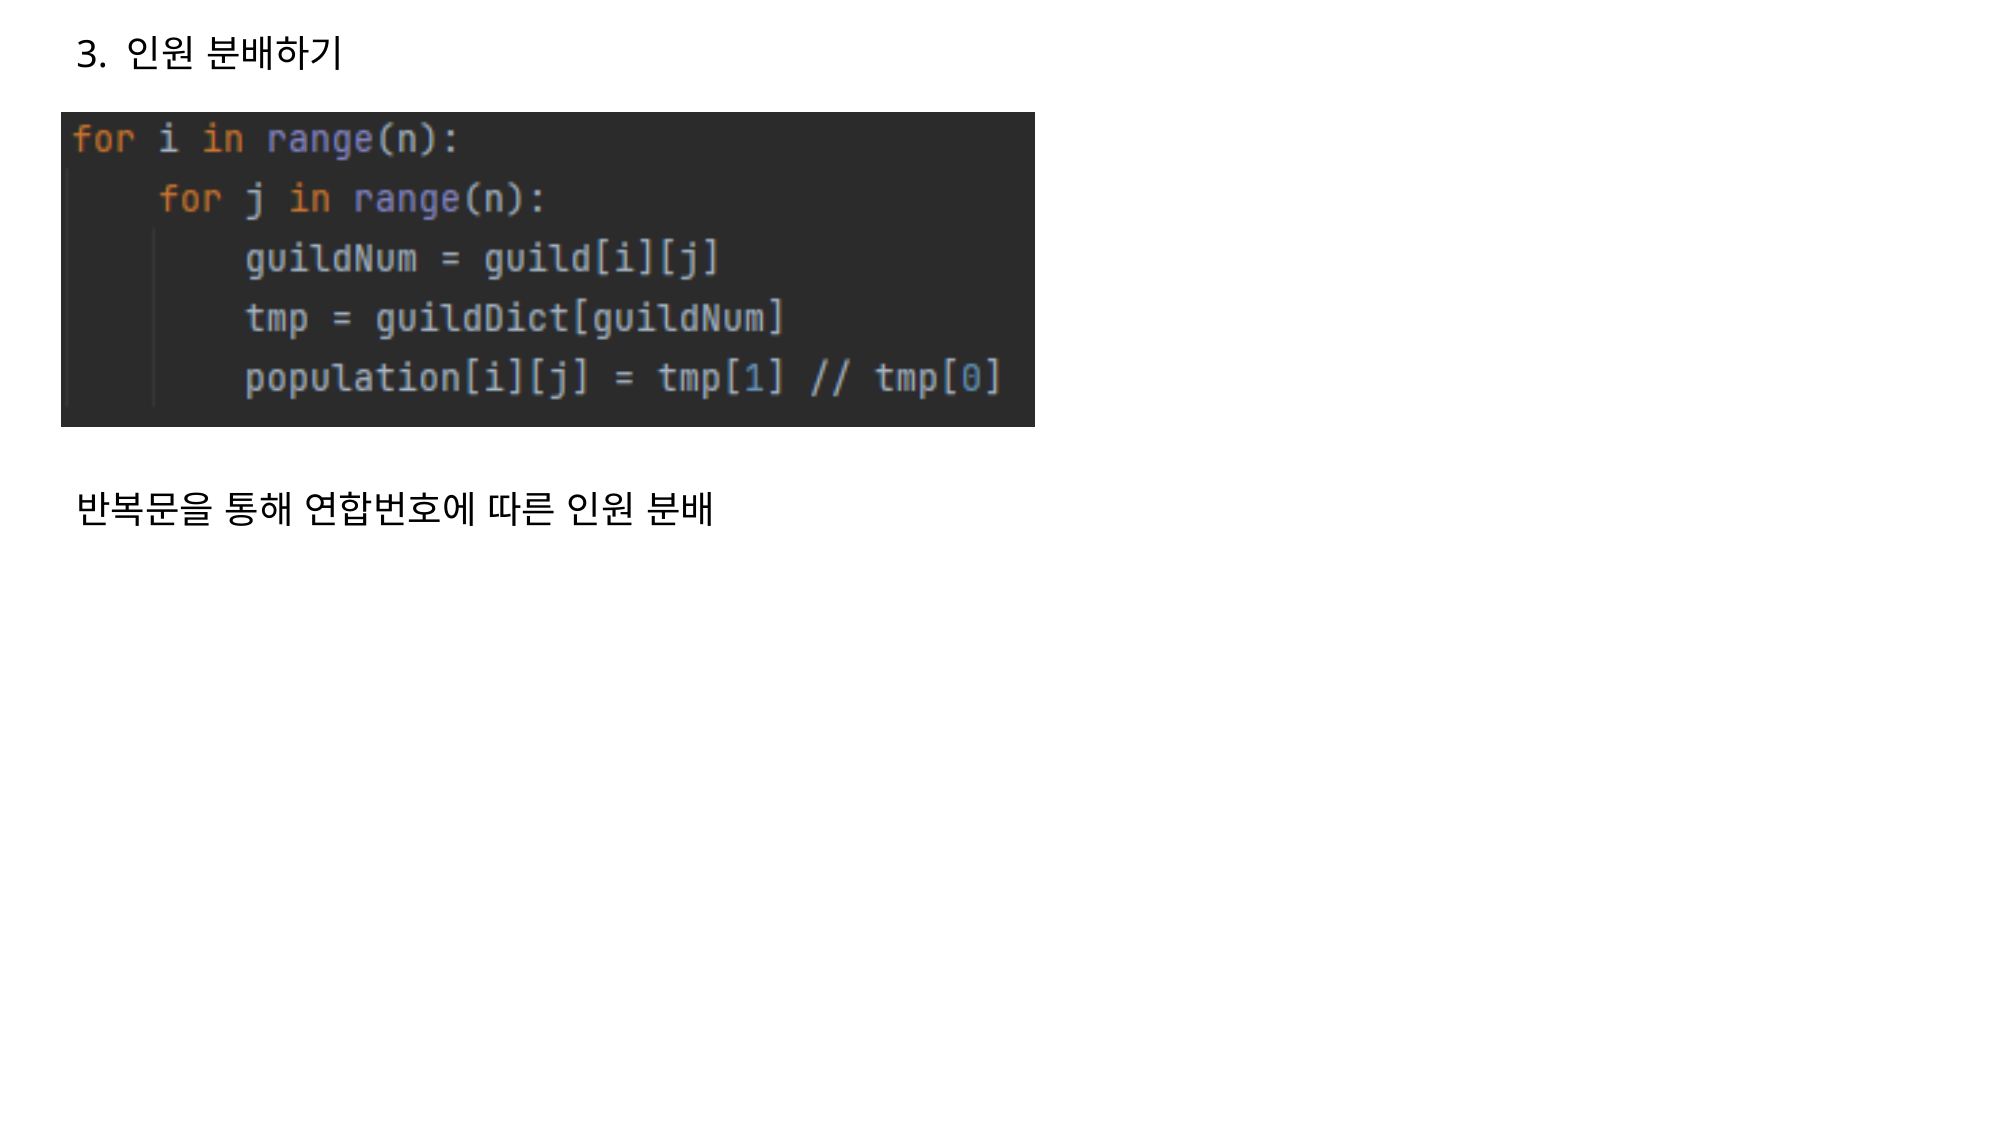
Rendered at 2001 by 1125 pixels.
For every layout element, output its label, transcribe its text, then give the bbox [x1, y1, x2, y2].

picture [61, 112, 1036, 428]
text_box 반복문을 통해 연합번호에 따른 인원 분배 [61, 478, 824, 538]
text_box 3. 인원 분배하기 [61, 22, 867, 83]
